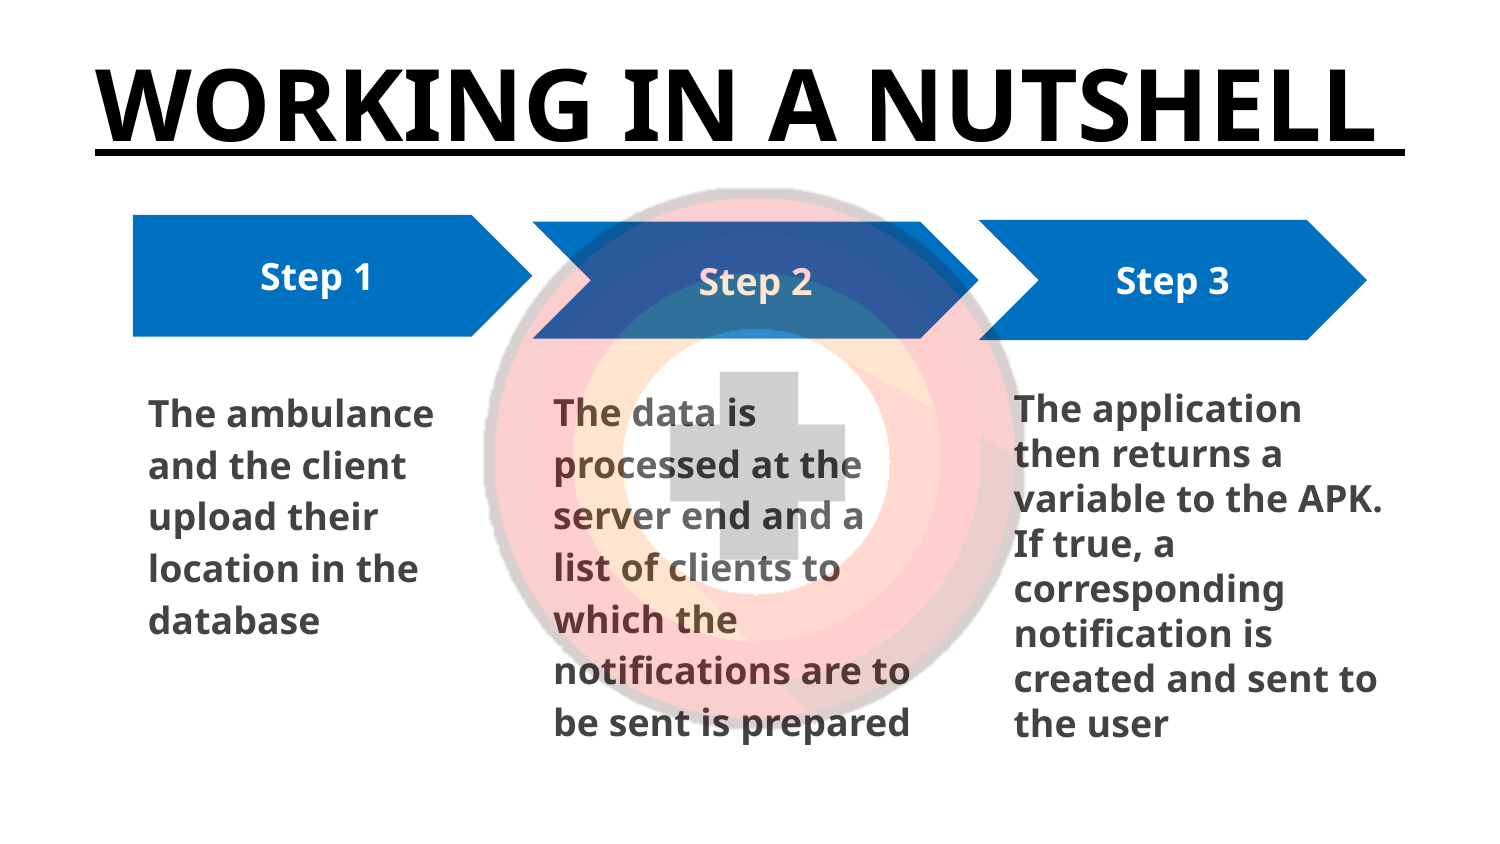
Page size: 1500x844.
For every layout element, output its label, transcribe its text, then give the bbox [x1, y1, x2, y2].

title WORKING IN A NUTSHELL [49, 25, 1451, 147]
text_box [132, 214, 431, 780]
text_box The application then returns a variable to the APK. If true, a corresponding notification is created and sent to the user [1068, 369, 1405, 754]
picture [436, 153, 1064, 780]
text_box Step 3 [1068, 219, 1368, 341]
